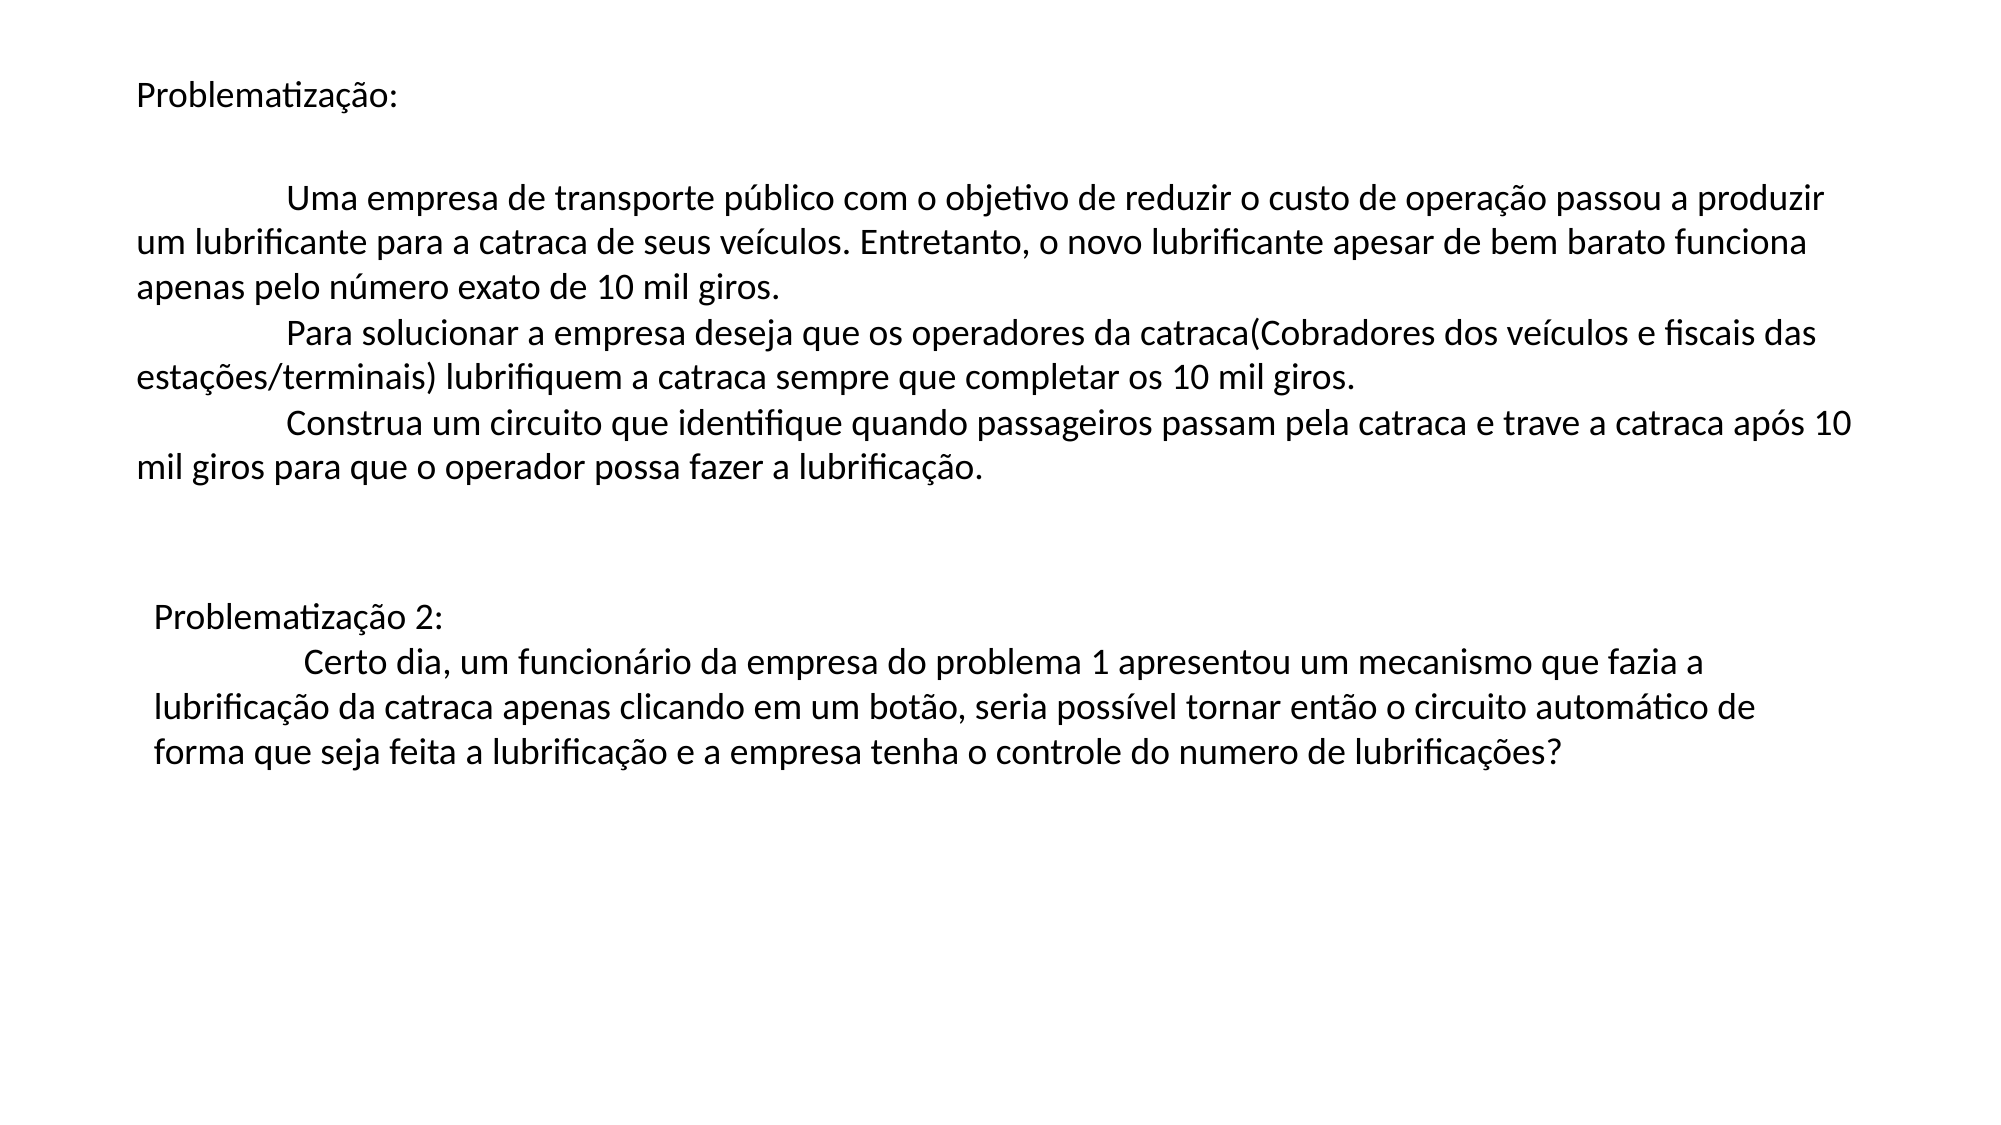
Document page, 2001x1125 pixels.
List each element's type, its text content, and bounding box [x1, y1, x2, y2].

text_box Uma empresa de transporte público com o objetivo de reduzir o custo de operação passou a produzir um lubrificante para a catraca de seus veículos. Entretanto, o novo lubrificante apesar de bem barato funciona apenas pelo número exato de 10 mil giros. Para solucionar a empresa deseja que os operadores da catraca(Cobradores dos veículos e fiscais das estações/terminais) lubrifiquem a catraca sempre que completar os 10 mil giros. Construa um circuito que identifique quando passageiros passam pela catraca e trave a catraca após 10 mil giros para que o operador possa fazer a lubrificação. [121, 165, 1877, 495]
text_box Problematização: [121, 63, 1161, 123]
text_box Problematização 2: Certo dia, um funcionário da empresa do problema 1 apresentou um mecanismo que fazia a lubrificação da catraca apenas clicando em um botão, seria possível tornar então o circuito automático de forma que seja feita a lubrificação e a empresa tenha o controle do numero de lubrificações? [139, 584, 1861, 780]
